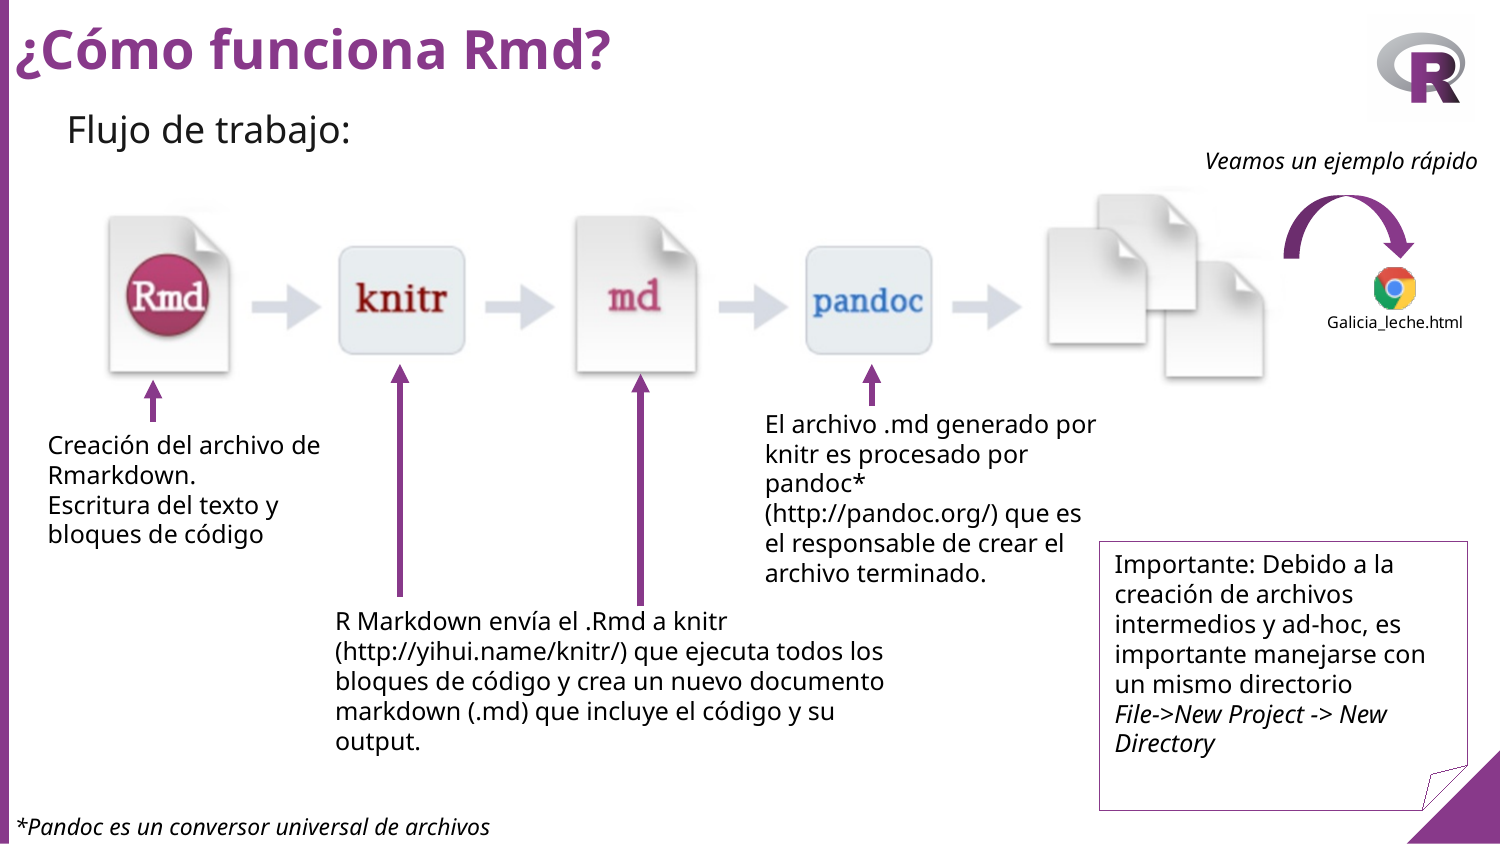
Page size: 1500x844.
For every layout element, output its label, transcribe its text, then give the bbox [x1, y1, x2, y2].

picture [79, 166, 1396, 411]
title ¿Cómo funciona Rmd? [0, 0, 899, 89]
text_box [1313, 266, 1477, 339]
text_box El archivo .md generado por knitr es procesado por pandoc* (http://pandoc.org/) que es el responsable de crear el archivo terminado. [749, 419, 1118, 596]
text_box Importante: Debido a la creación de archivos intermedios y ad-hoc, es importante manejarse con un mismo directorio File->New Project -> New Directory [1099, 541, 1468, 811]
text_box *Pandoc es un conversor universal de archivos [0, 805, 683, 844]
list Flujo de trabajo: [32, 91, 1013, 168]
text_box Creación del archivo de Rmarkdown. Escritura del texto y bloques de código [32, 421, 386, 557]
picture [1367, 14, 1475, 122]
text_box Veamos un ejemplo rápido [1190, 139, 1500, 182]
text_box [1400, 220, 1417, 261]
text_box R Markdown envía el .Rmd a knitr (http://yihui.name/knitr/) que ejecuta todos los bloques de código y crea un nuevo documento markdown (.md) que incluye el código y su output. [320, 598, 924, 763]
